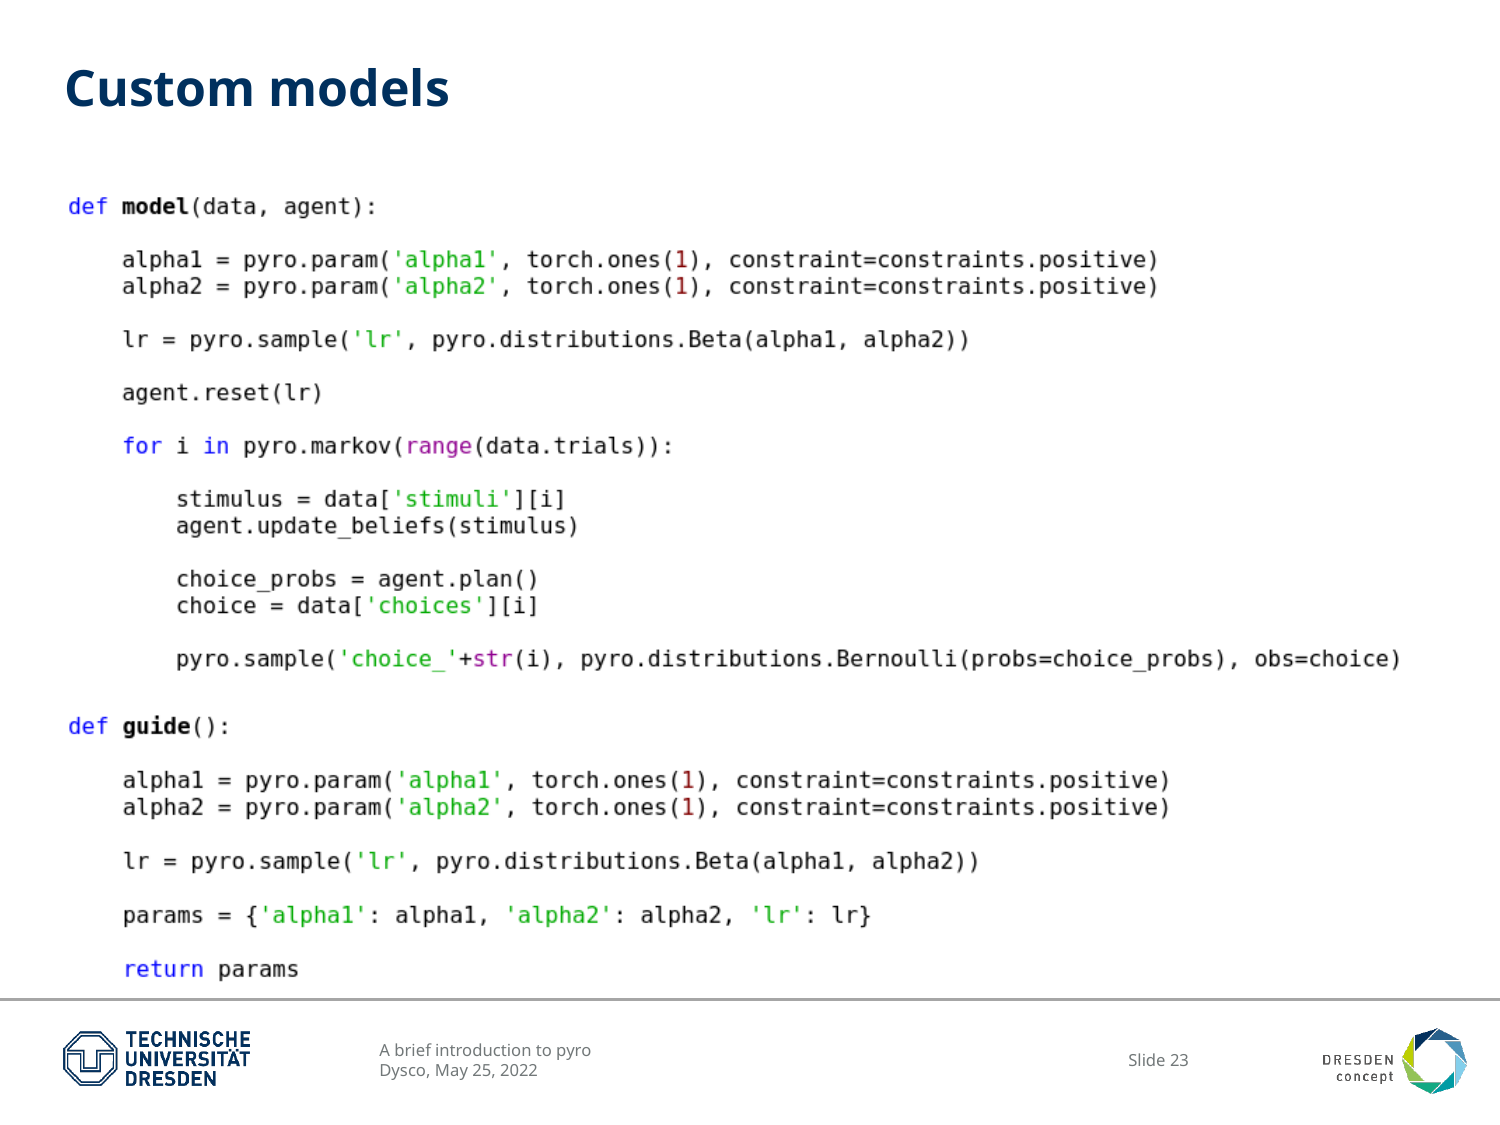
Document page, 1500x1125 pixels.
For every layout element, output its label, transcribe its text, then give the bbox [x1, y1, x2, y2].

picture [63, 1031, 250, 1086]
picture [64, 710, 1181, 987]
picture [1323, 1028, 1467, 1094]
picture [64, 189, 1410, 682]
title Custom models [64, 56, 1437, 190]
